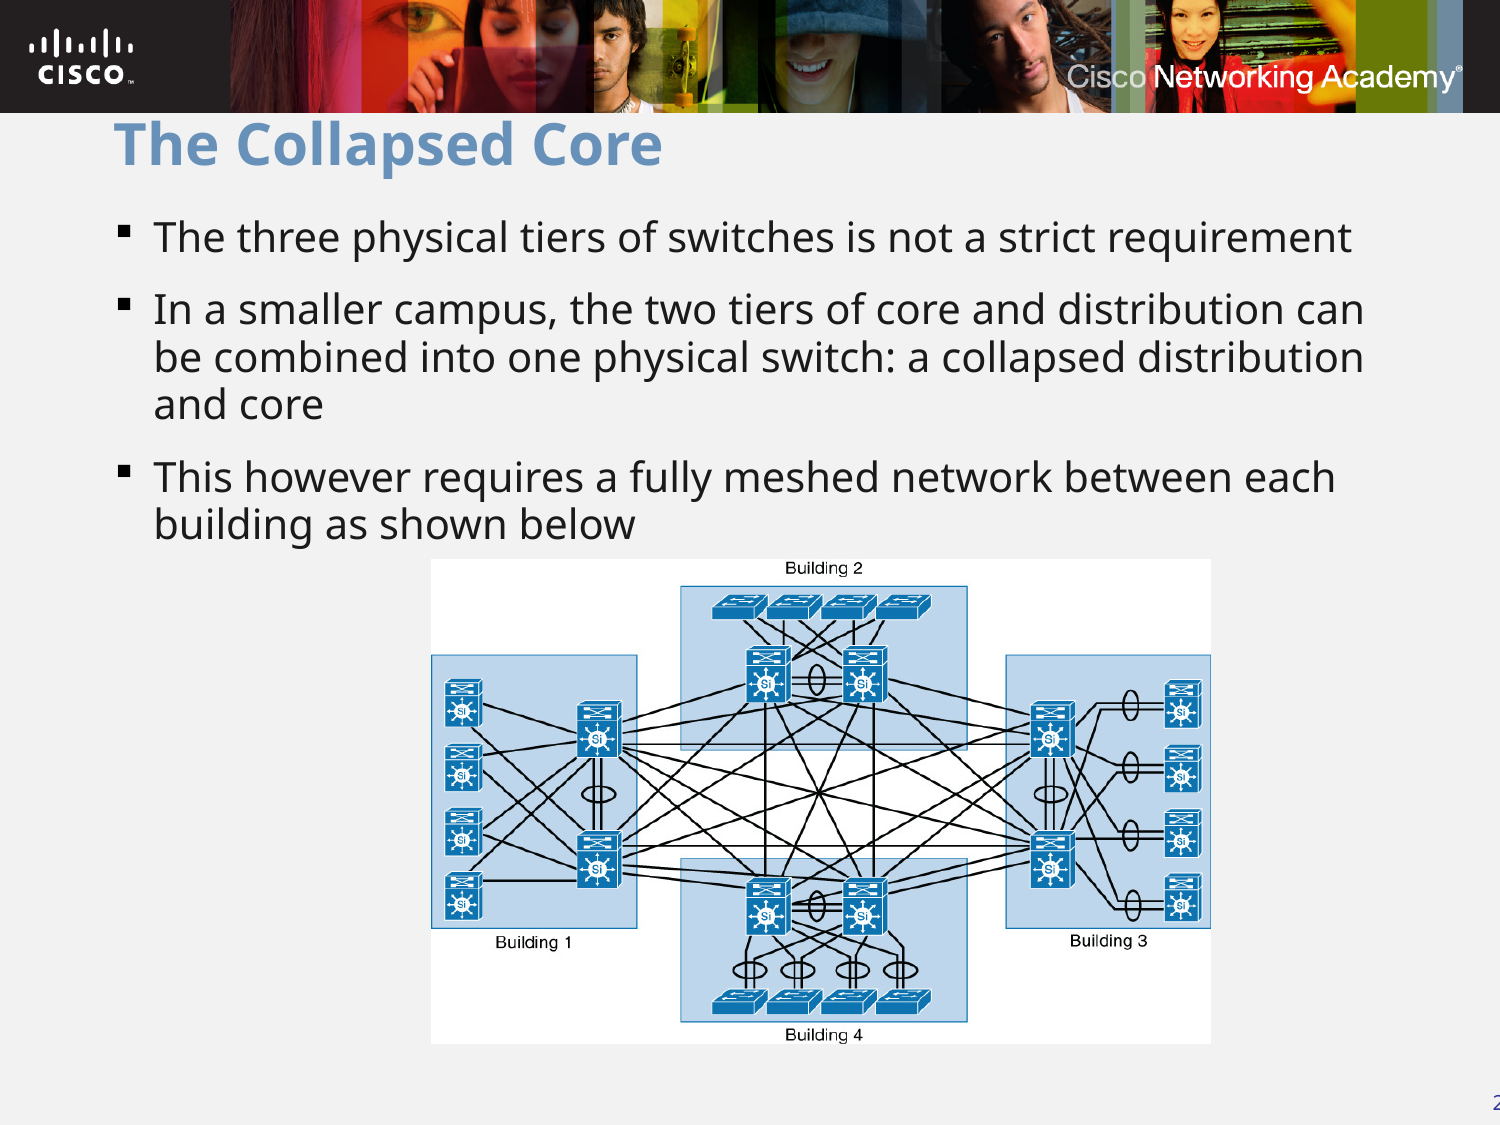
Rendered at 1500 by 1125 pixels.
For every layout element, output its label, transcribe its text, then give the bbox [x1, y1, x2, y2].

picture [1444, 0, 1500, 113]
title The Collapsed Core [107, 0, 1444, 185]
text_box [430, 559, 1211, 1080]
list The three physical tiers of switches is not a strict requirement In a smaller campus, the two tiers of core and distribution can be combined into one physical switch: a collapsed distribution and core This however requires a fully meshed network between each building as shown below [107, 208, 1411, 1101]
picture [0, 0, 107, 113]
